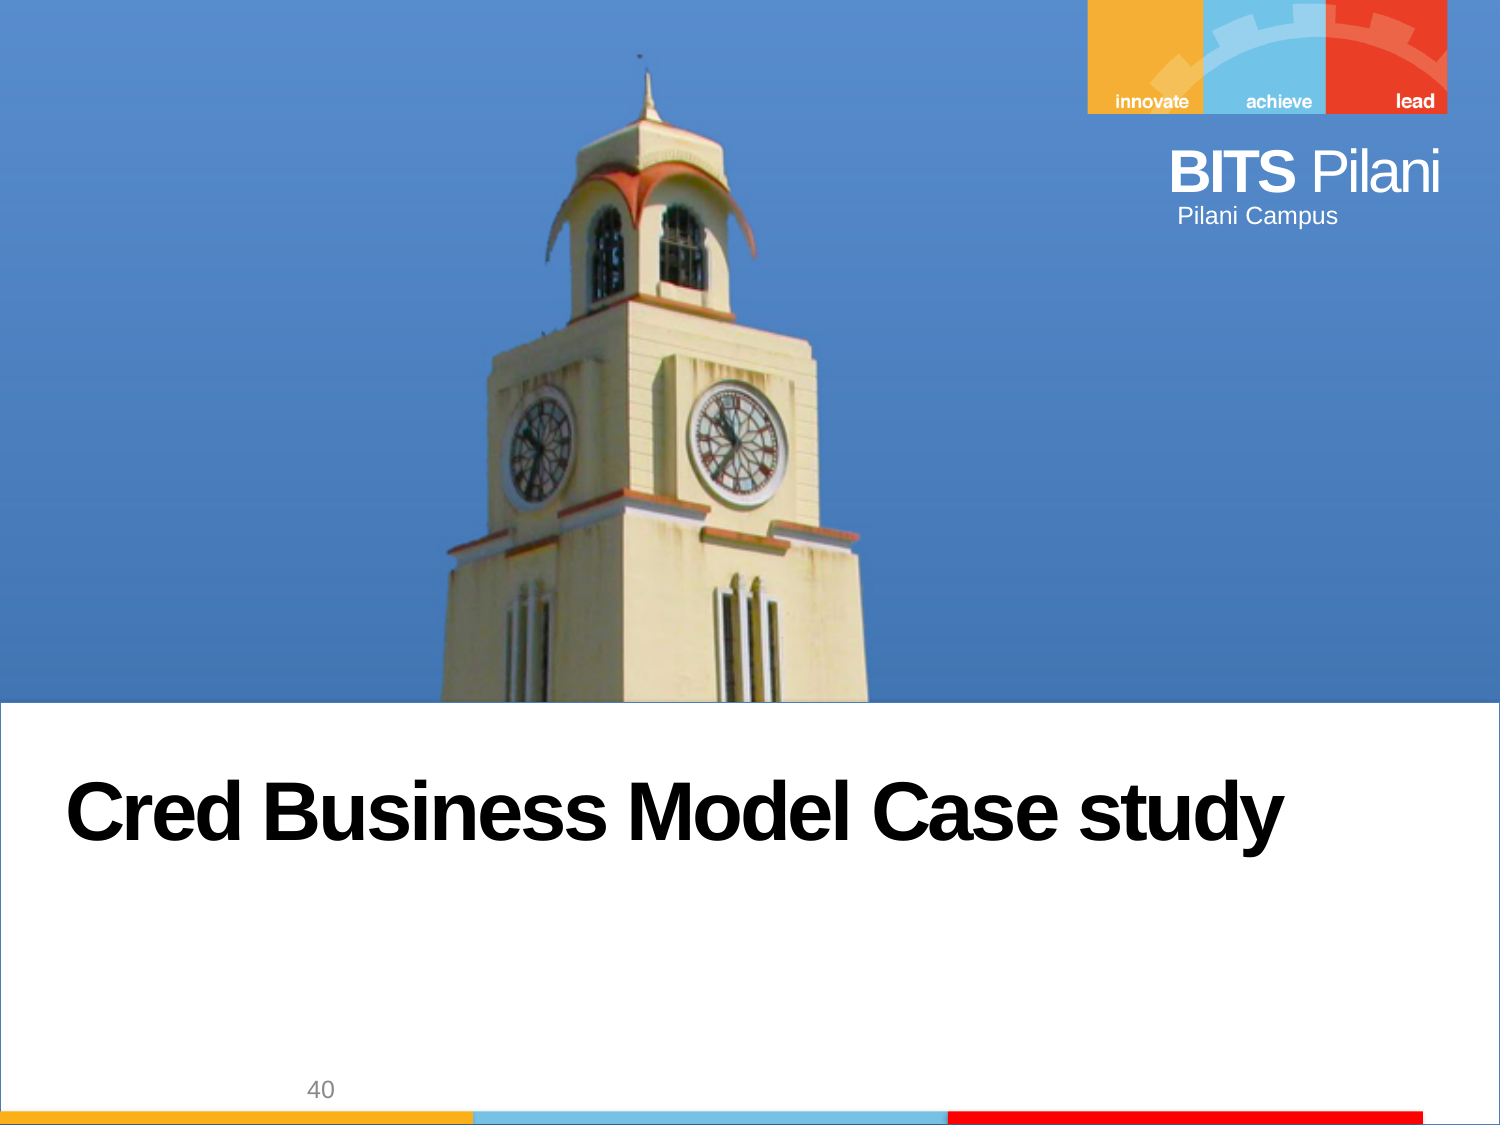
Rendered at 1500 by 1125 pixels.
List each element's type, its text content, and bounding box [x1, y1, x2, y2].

slide_number 40 [0, 1059, 350, 1119]
list Cred Business Model Case study [50, 762, 1438, 1025]
picture [0, 0, 1500, 702]
